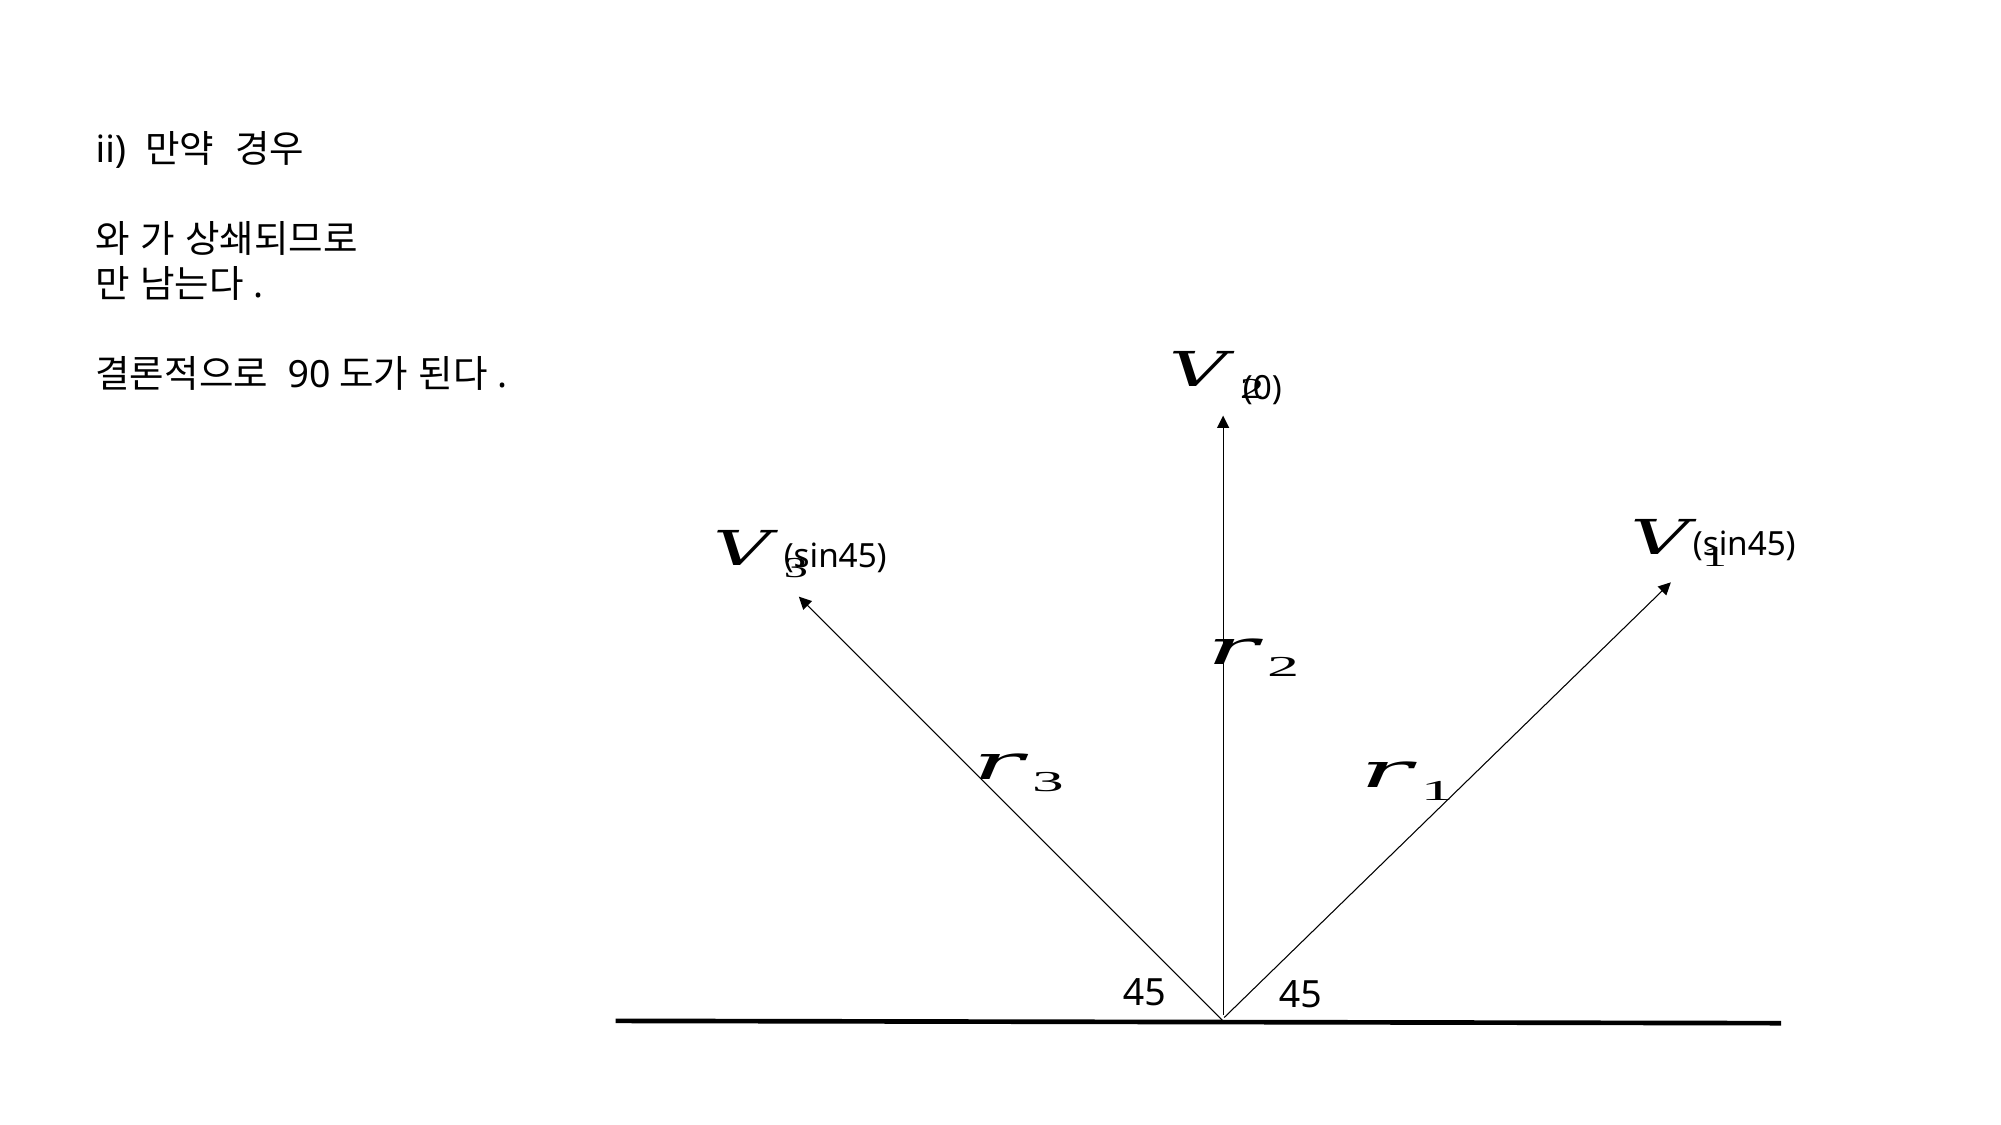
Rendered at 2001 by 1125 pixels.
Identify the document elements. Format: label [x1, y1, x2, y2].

text_box [615, 1020, 1782, 1024]
text_box [1224, 582, 1671, 1018]
text_box [798, 596, 1224, 1021]
